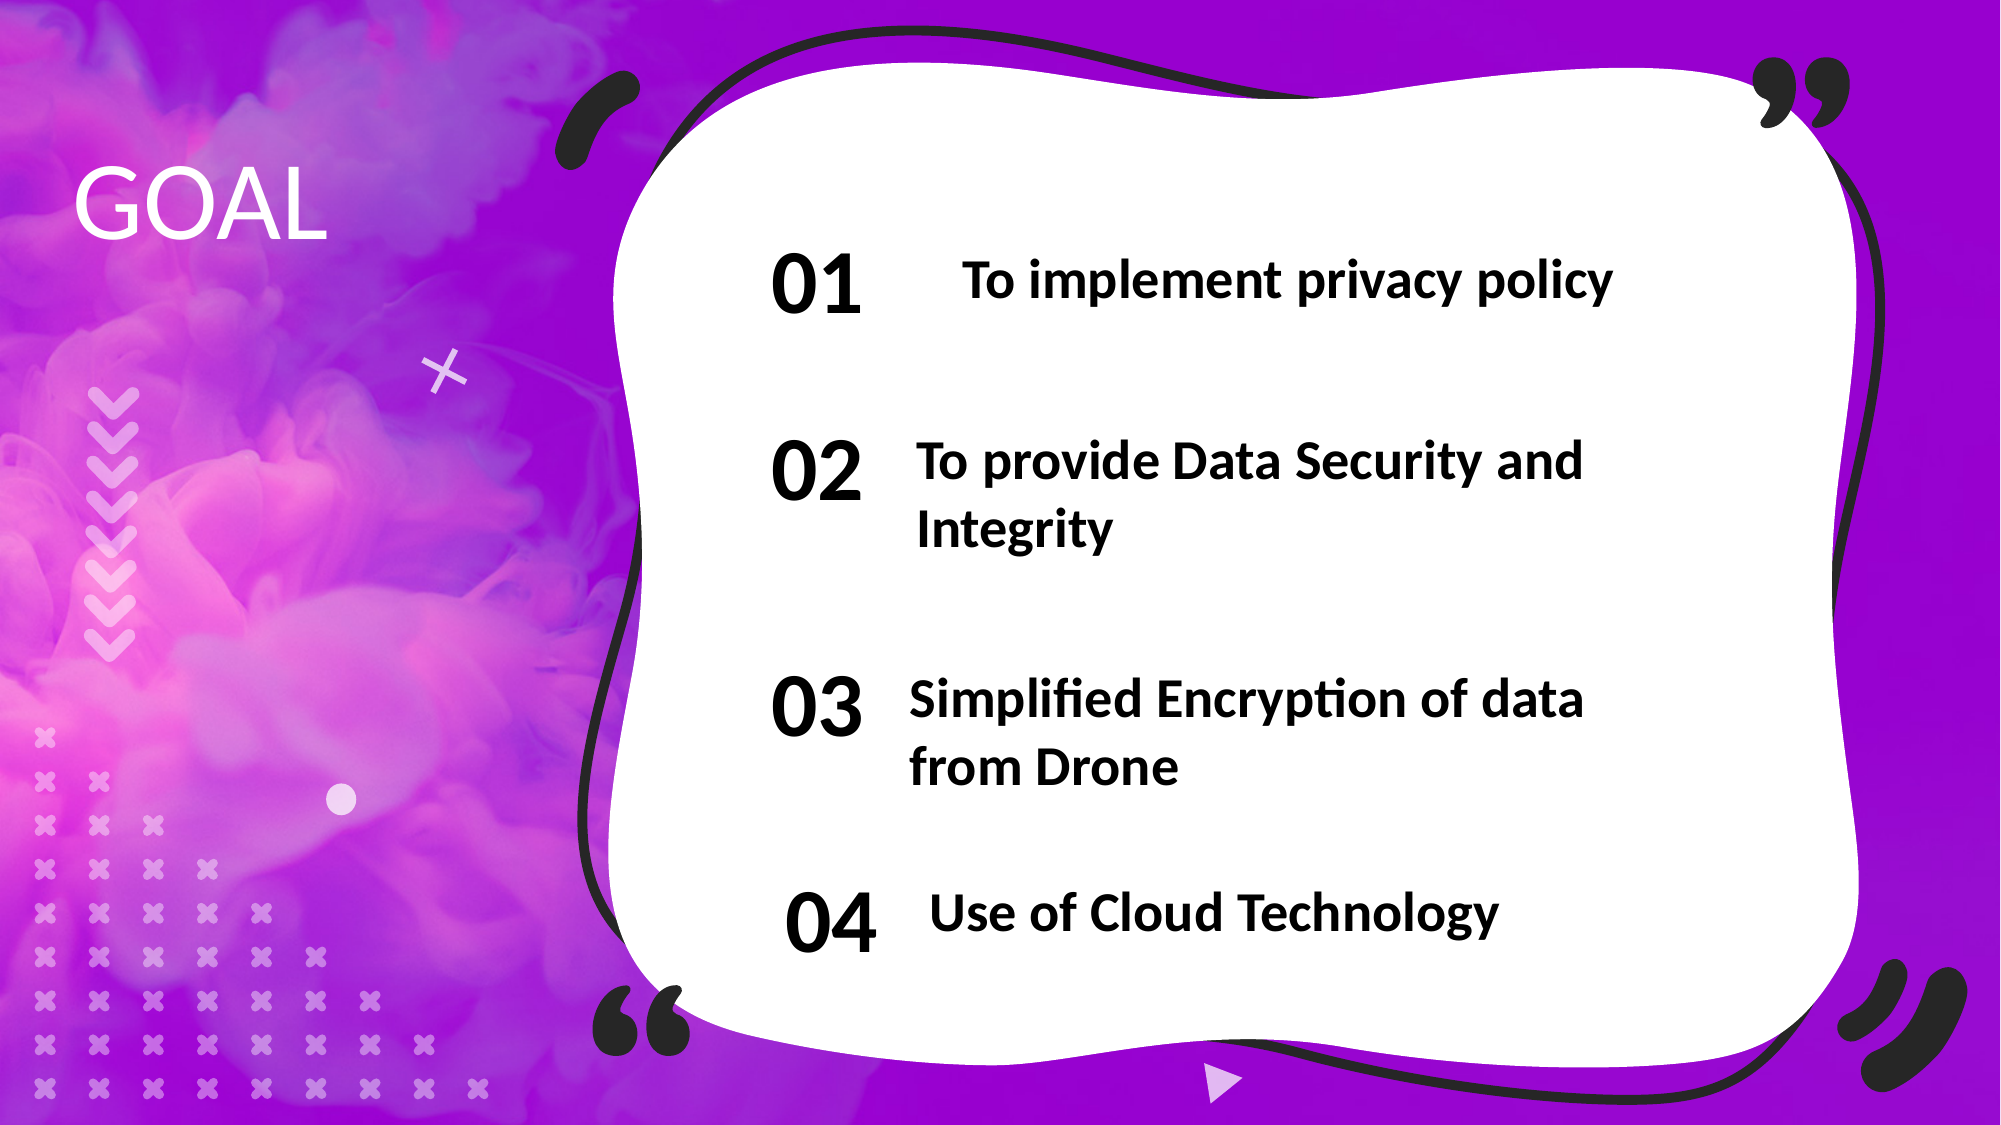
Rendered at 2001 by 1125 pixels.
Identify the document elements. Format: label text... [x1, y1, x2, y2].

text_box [750, 853, 1677, 1019]
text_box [737, 637, 1740, 874]
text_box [592, 983, 692, 1058]
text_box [1751, 55, 1850, 130]
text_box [737, 214, 1712, 363]
text_box GOAL [57, 119, 593, 270]
text_box [555, 78, 605, 170]
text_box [737, 401, 1746, 644]
picture [0, 0, 2001, 1125]
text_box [1831, 959, 1974, 1089]
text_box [605, 57, 1860, 1069]
